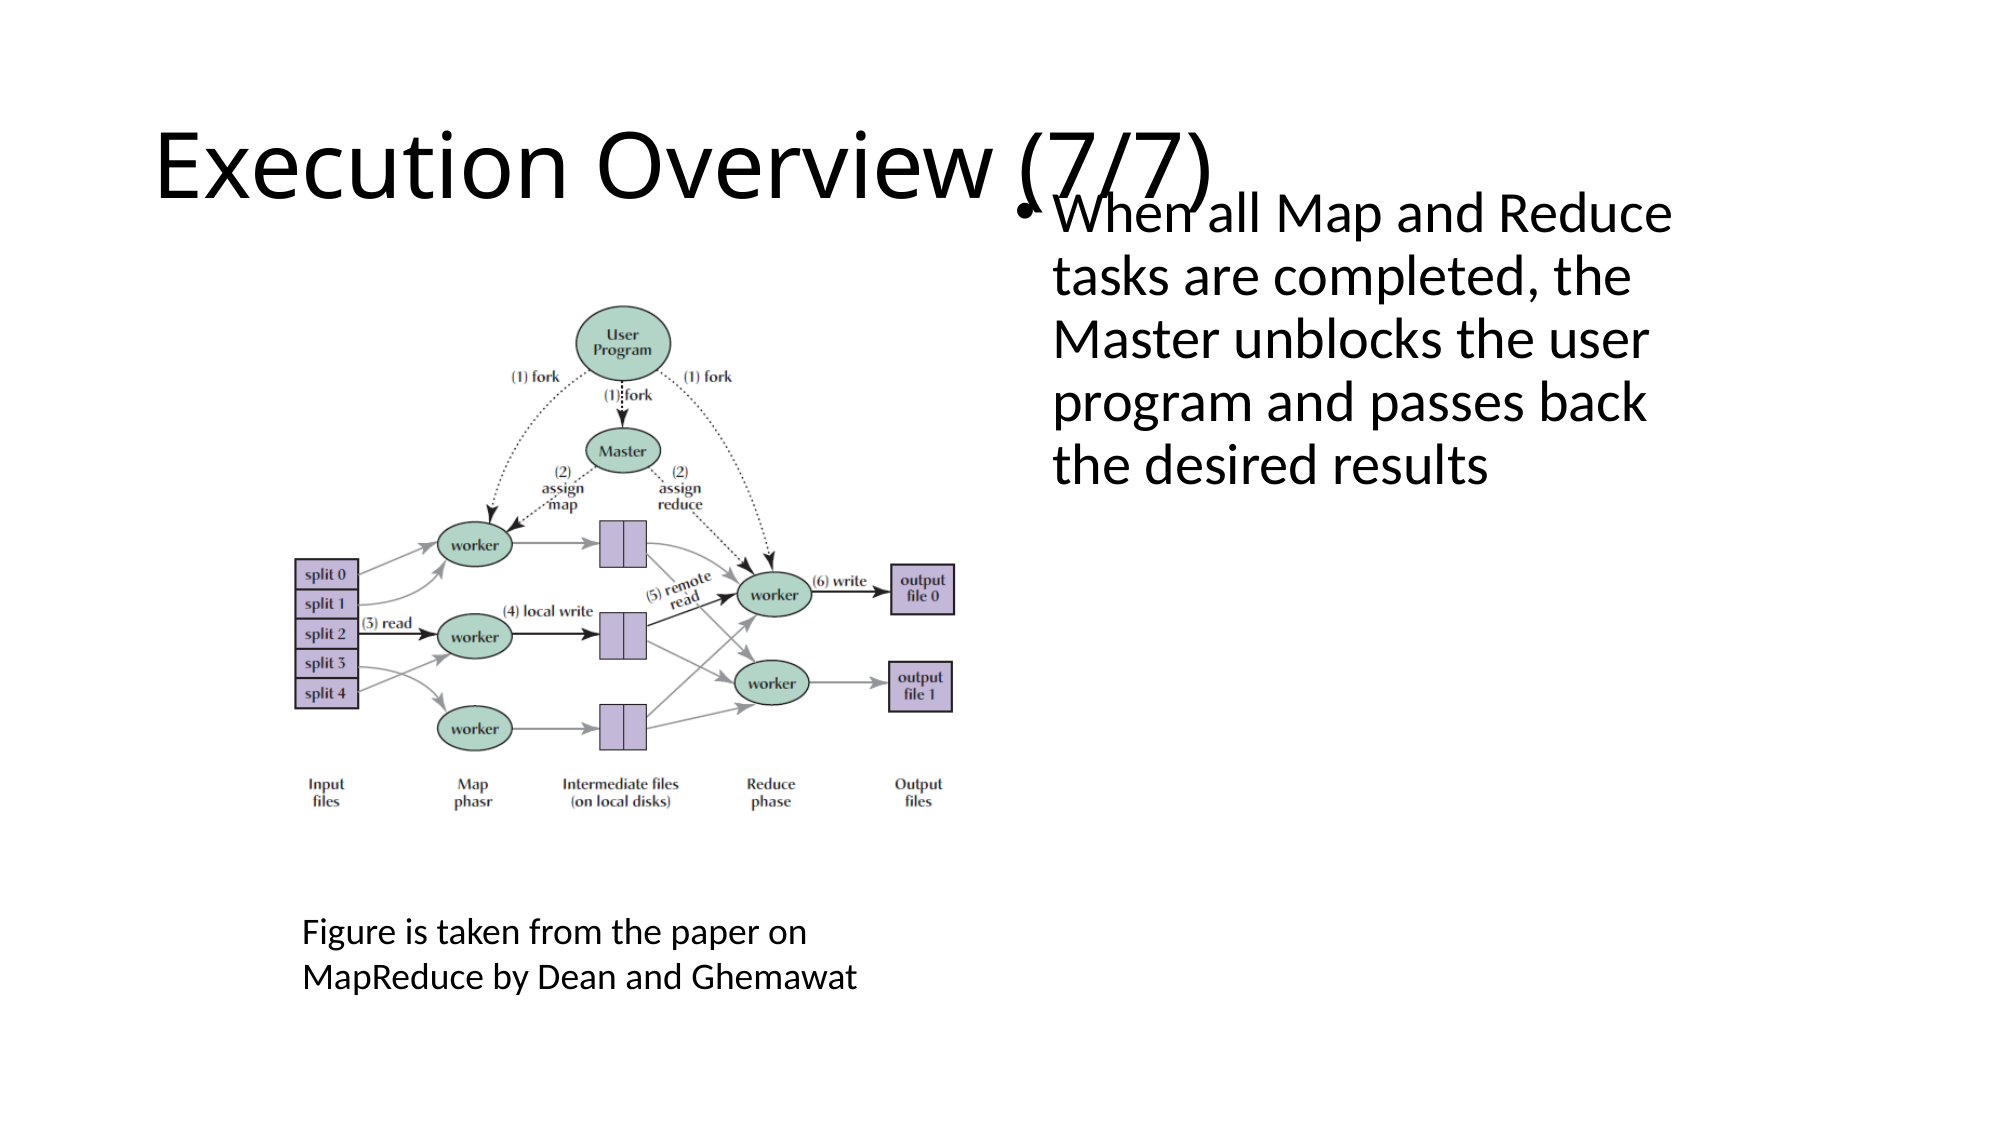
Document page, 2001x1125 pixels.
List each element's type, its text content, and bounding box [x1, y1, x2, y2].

list When all Map and Reduce tasks are completed, the Master unblocks the user program and passes back the desired results [999, 174, 1750, 1025]
text_box Figure is taken from the paper on MapReduce by Dean and Ghemawat [287, 899, 900, 1005]
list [249, 287, 993, 825]
title Execution Overview (7/7) [137, 59, 1863, 278]
